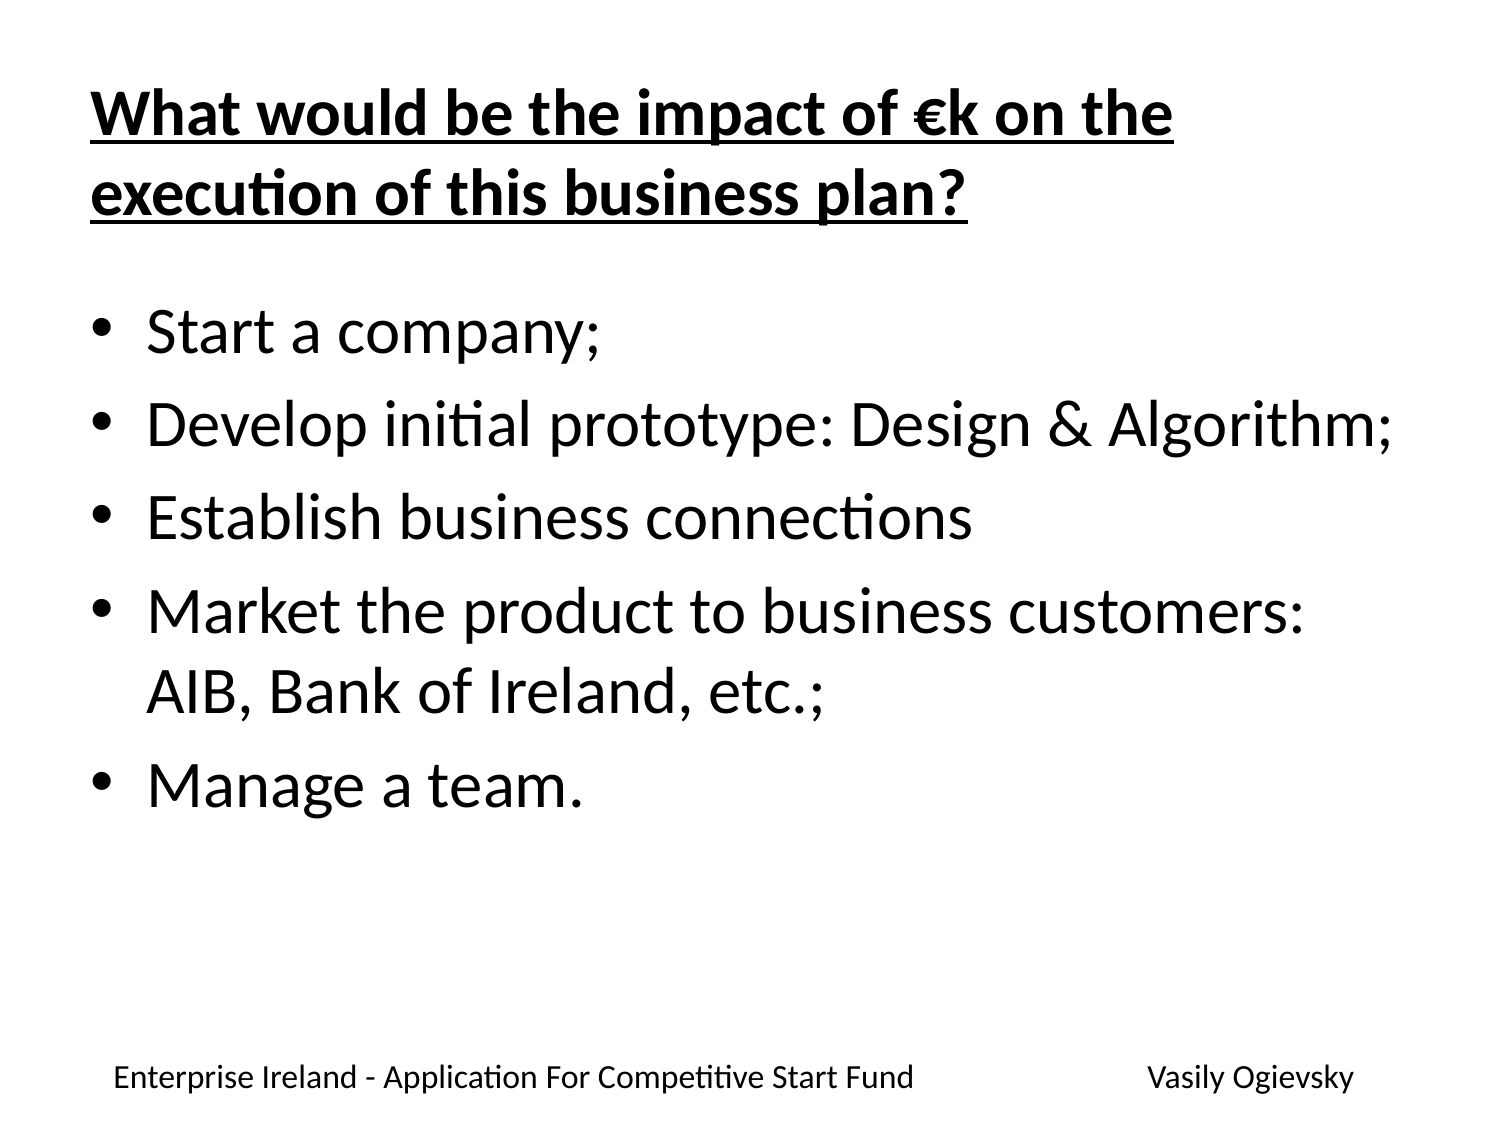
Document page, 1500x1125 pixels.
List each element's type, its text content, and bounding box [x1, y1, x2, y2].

title What would be the impact of €k on the execution of this business plan? [75, 42, 1425, 256]
text_box Enterprise Ireland - Application For Competitive Start Fund Vasily Ogievsky [98, 1046, 1444, 1104]
list Start a company; Develop initial prototype: Design & Algorithm; Establish business connections Market the product to business customers: AIB, Bank of Ireland, etc.; Manage a team. [75, 278, 1425, 1005]
